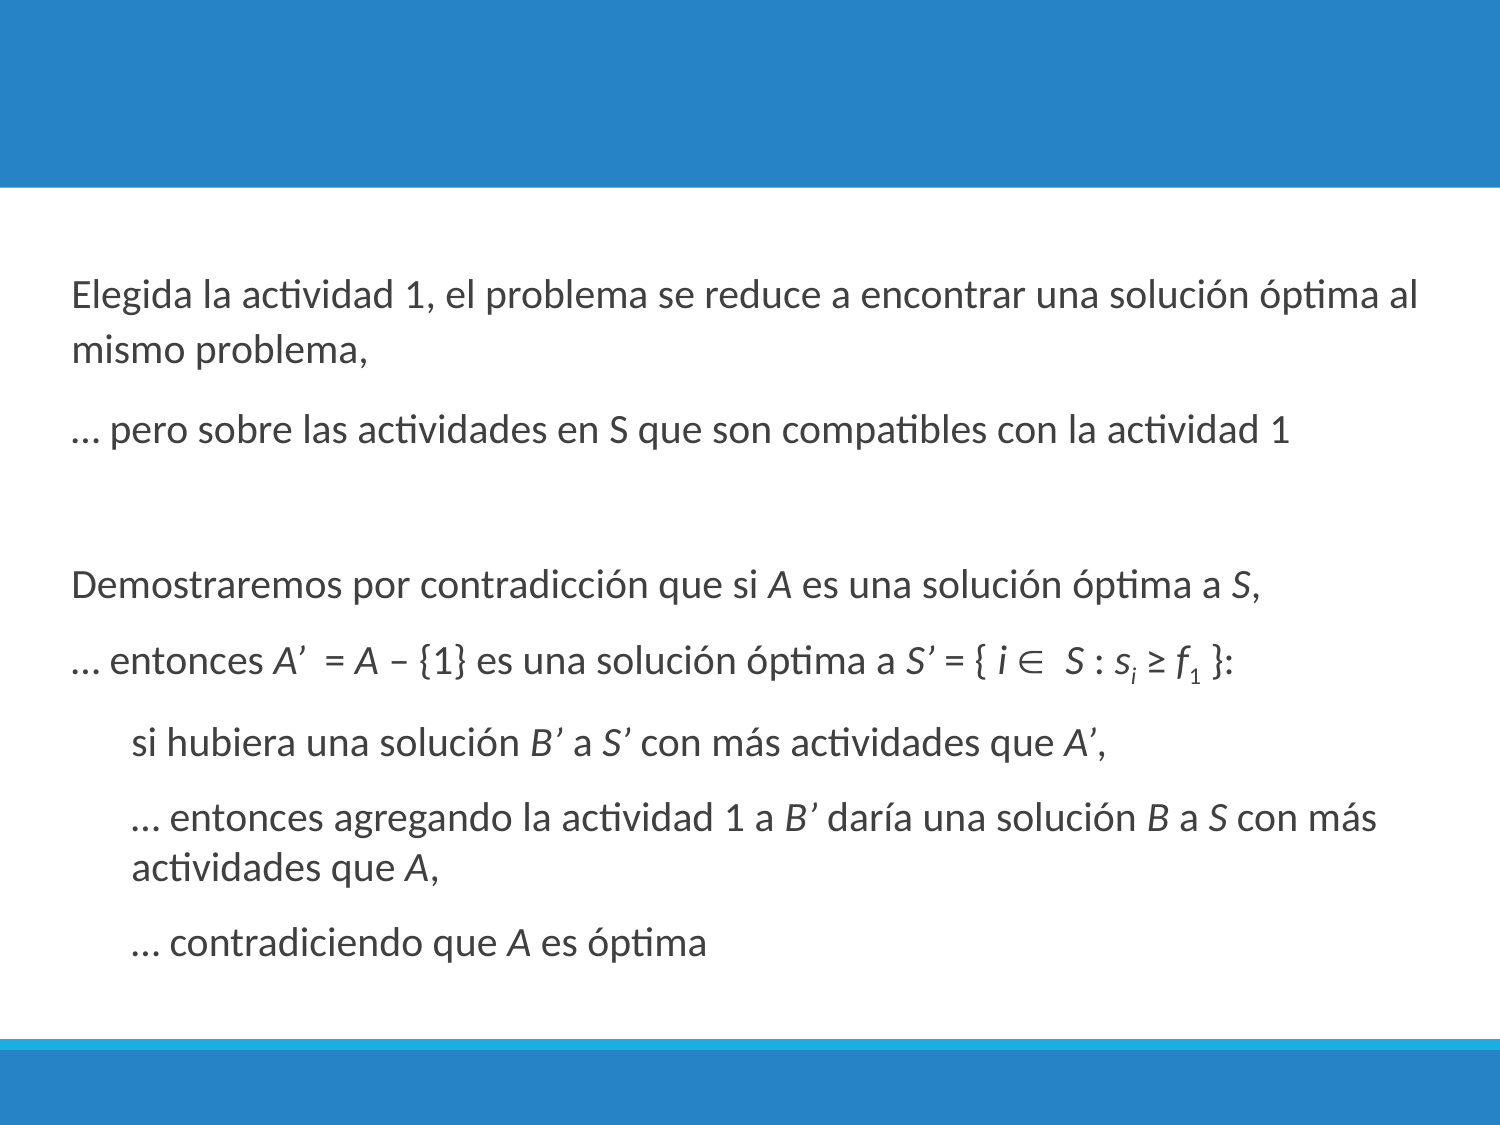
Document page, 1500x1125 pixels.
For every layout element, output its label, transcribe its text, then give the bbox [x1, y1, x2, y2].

list Elegida la actividad 1, el problema se reduce a encontrar una solución óptima al mismo problema, … pero sobre las actividades en S que son compatibles con la actividad 1 Demostraremos por contradicción que si A es una solución óptima a S, … entonces A’ = A – {1} es una solución óptima a S’ = { i  S : si ≥ f1 }: si hubiera una solución B’ a S’ con más actividades que A’, … entonces agregando la actividad 1 a B’ daría una solución B a S con más actividades que A, … contradiciendo que A es óptima [41, 211, 1459, 1016]
